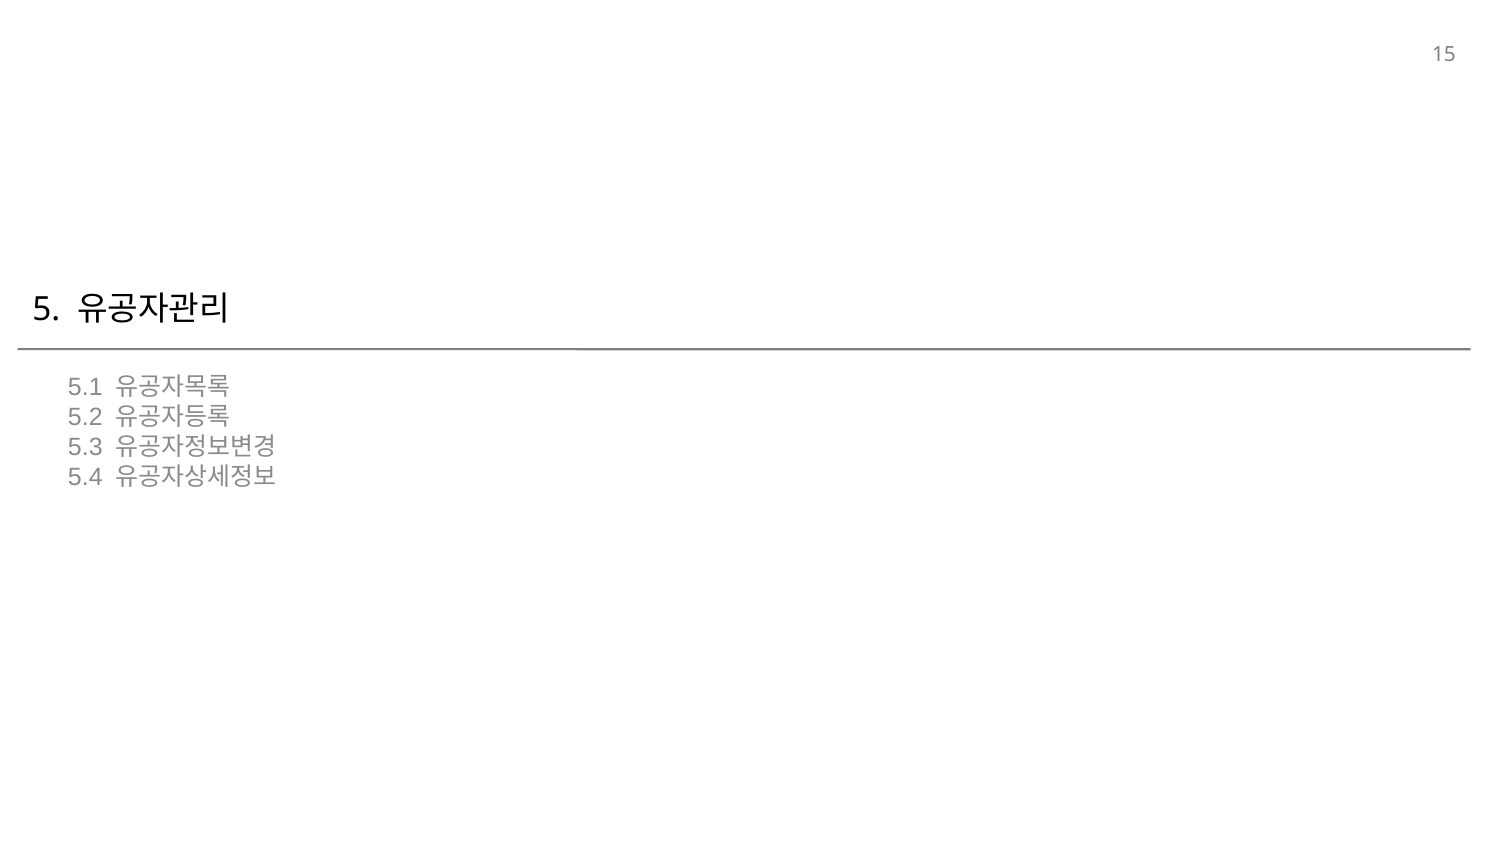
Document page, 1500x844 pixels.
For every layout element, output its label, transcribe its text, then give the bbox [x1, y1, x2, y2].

subtitle 5.1 유공자목록 5.2 유공자등록 5.3 유공자정보변경 5.4 유공자상세정보 [53, 362, 1104, 529]
title 5. 유공자관리 [17, 280, 1223, 326]
slide_number 15 [1380, 32, 1471, 78]
